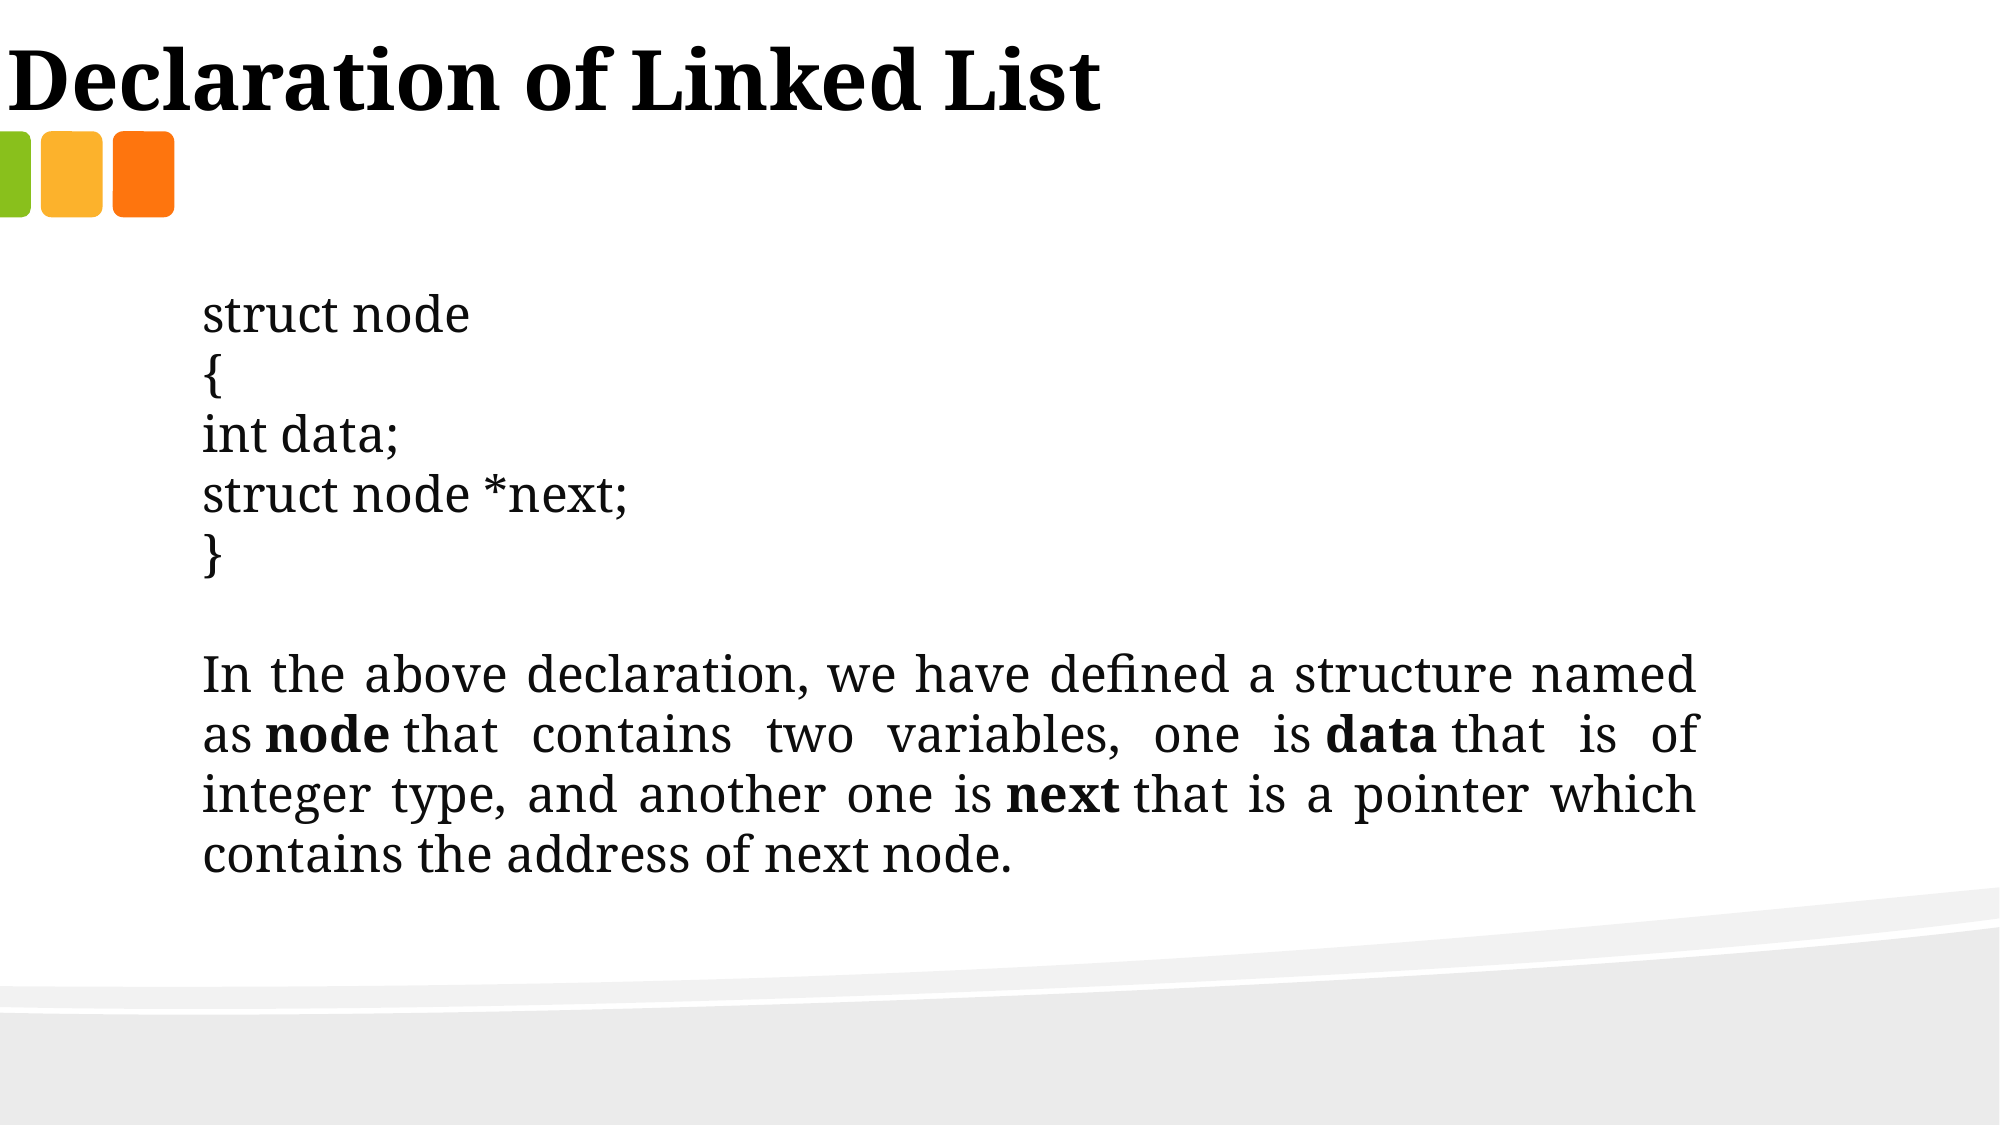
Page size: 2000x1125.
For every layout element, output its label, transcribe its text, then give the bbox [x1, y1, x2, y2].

text_box struct node { int data; struct node *next; } In the above declaration, we have defined a structure named as node that contains two variables, one is data that is of integer type, and another one is next that is a pointer which contains the address of next node. [187, 274, 1713, 890]
text_box Declaration of Linked List [0, 0, 1975, 138]
